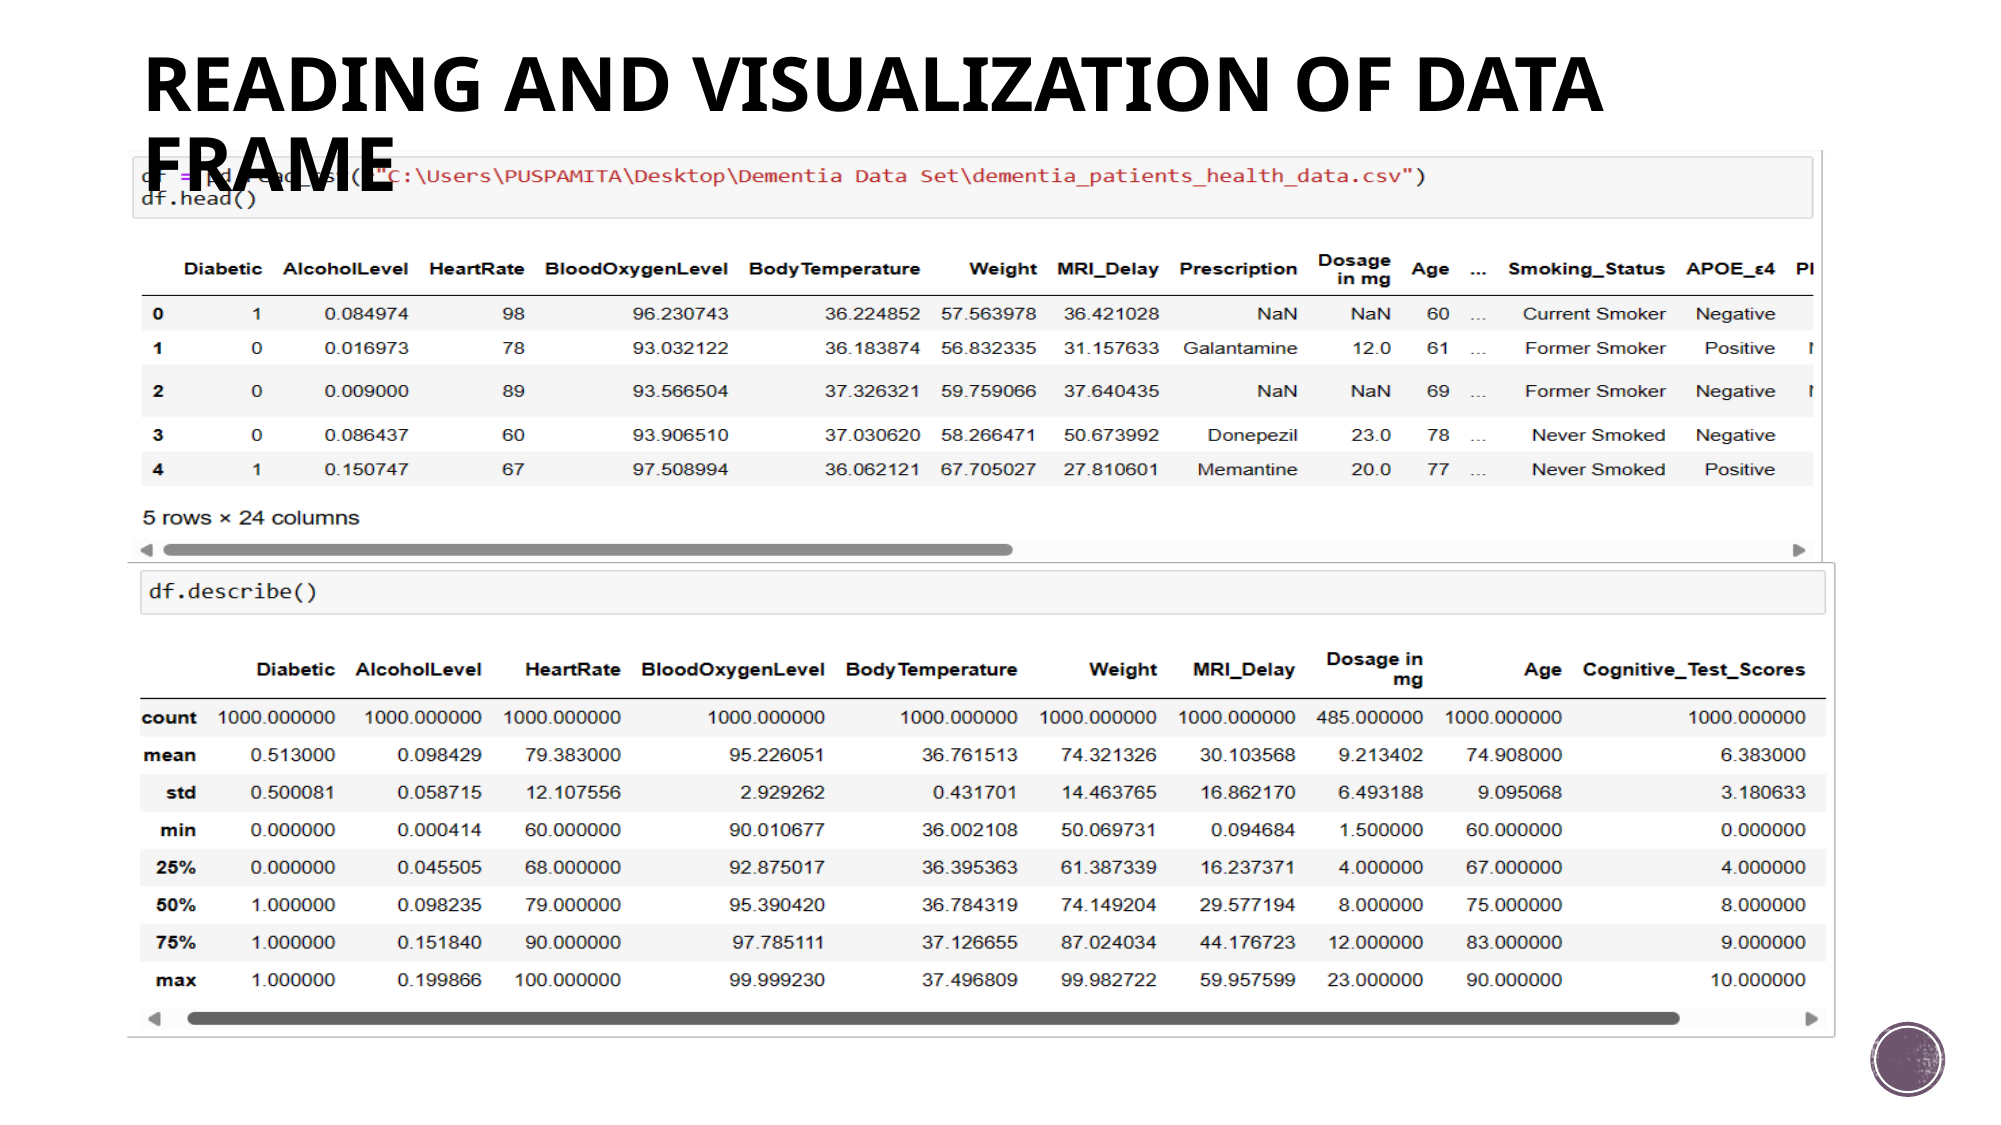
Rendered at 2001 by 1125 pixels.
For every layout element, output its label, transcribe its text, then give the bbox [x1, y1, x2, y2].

picture [127, 562, 1836, 1039]
picture [127, 151, 1826, 561]
text_box READING AND VISUALIZATION OF DATA FRAME [127, 38, 1859, 155]
